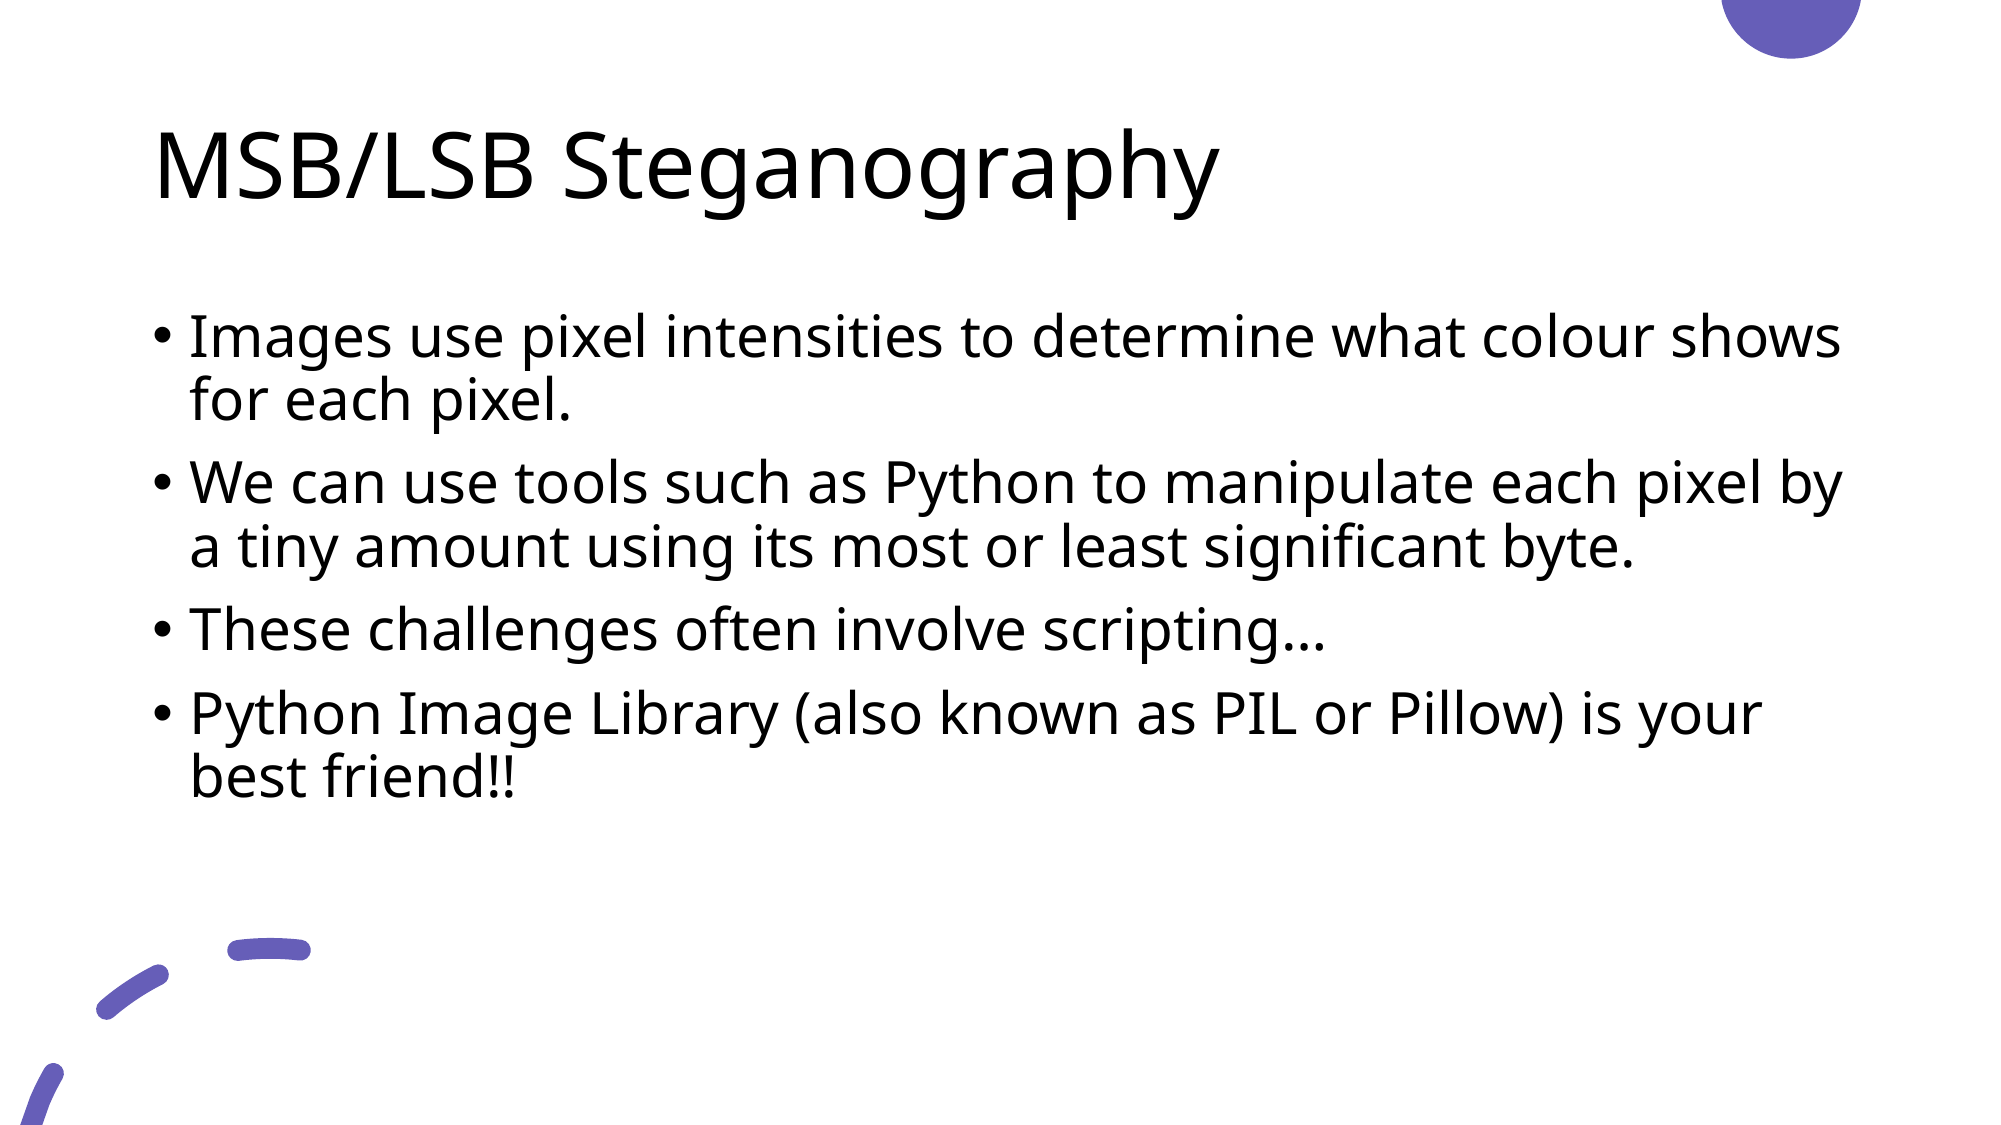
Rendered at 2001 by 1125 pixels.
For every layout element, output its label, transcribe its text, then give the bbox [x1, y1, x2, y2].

title MSB/LSB Steganography [137, 59, 1863, 278]
list Images use pixel intensities to determine what colour shows for each pixel. We can use tools such as Python to manipulate each pixel by a tiny amount using its most or least significant byte. These challenges often involve scripting… Python Image Library (also known as PIL or Pillow) is your best friend!! [137, 299, 1863, 933]
